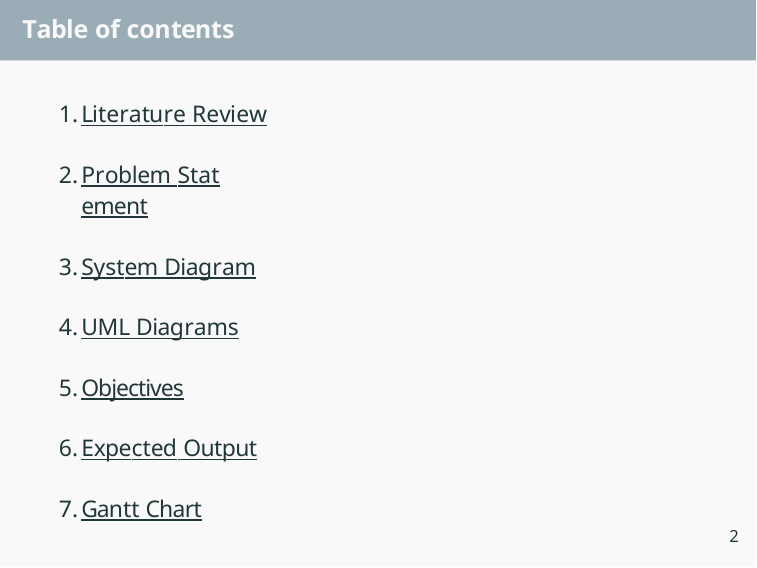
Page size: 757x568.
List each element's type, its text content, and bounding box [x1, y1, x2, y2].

title Table of contents [20, 11, 243, 109]
text_box 2 [727, 523, 740, 546]
text_box Literature Review Problem Statement System Diagram UML Diagrams Objectives Expected Output Gantt Chart [56, 97, 269, 526]
